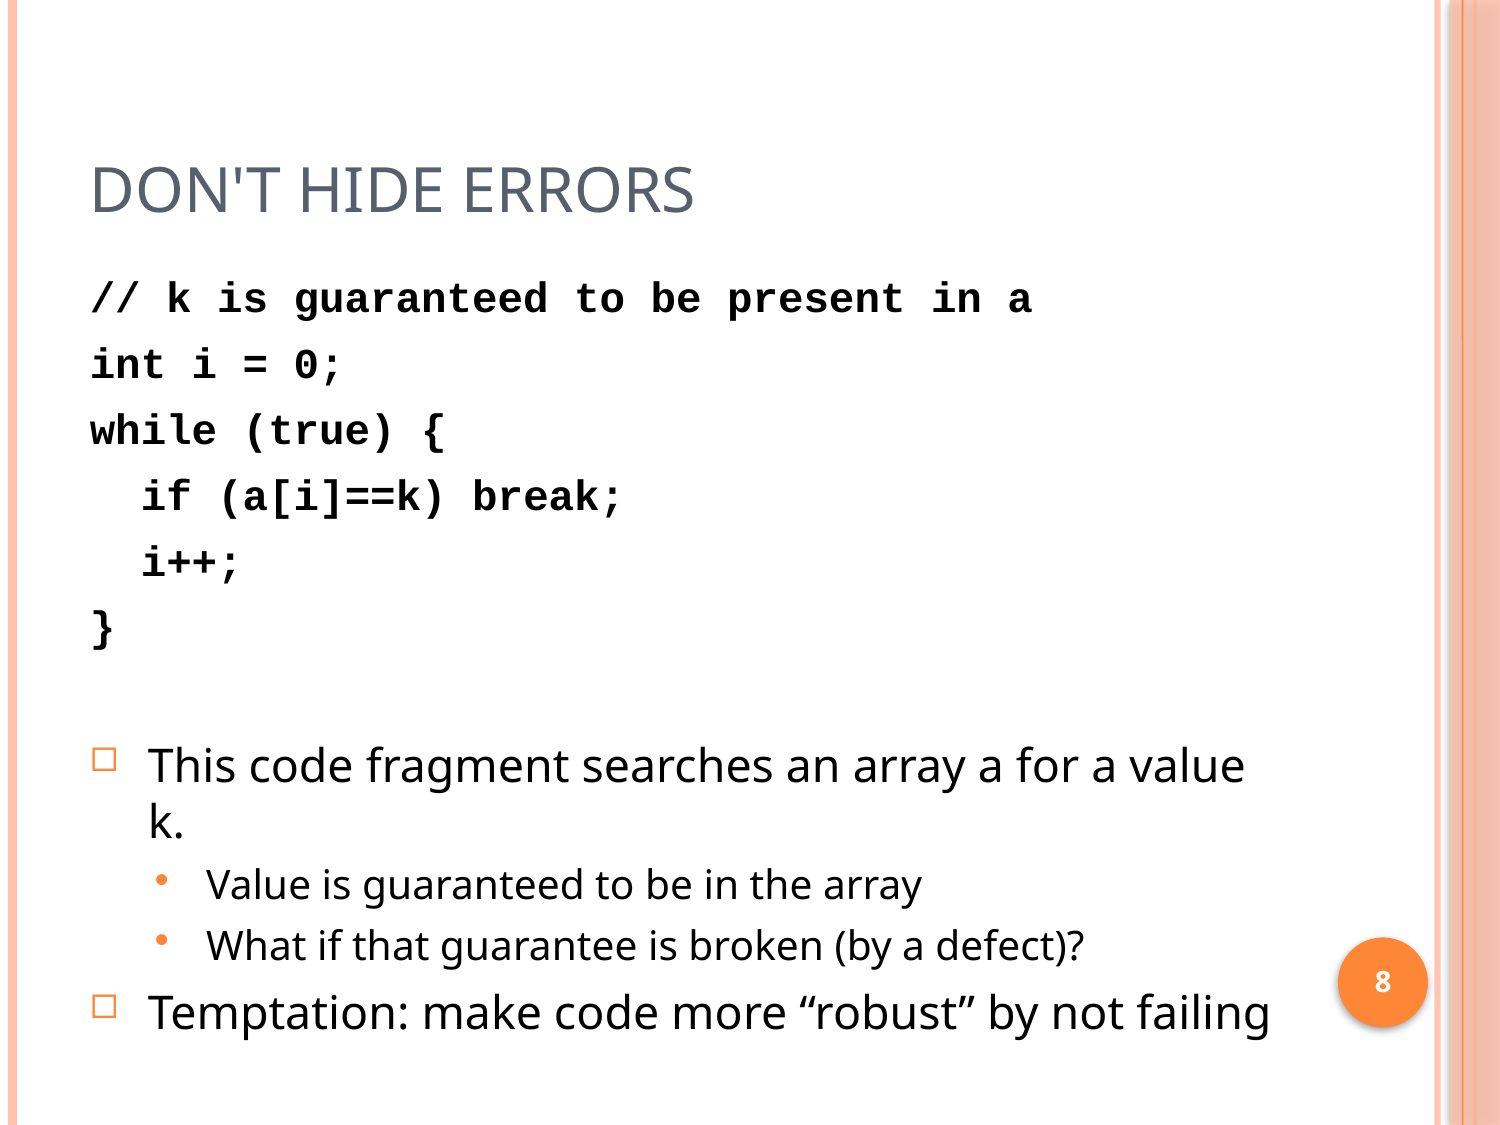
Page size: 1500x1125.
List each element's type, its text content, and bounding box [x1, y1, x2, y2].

slide_number 8 [1333, 940, 1434, 1027]
list // k is guaranteed to be present in a int i = 0; while (true) { if (a[i]==k) break; i++; } This code fragment searches an array a for a value k. Value is guaranteed to be in the array What if that guarantee is broken (by a defect)? Temptation: make code more “robust” by not failing [75, 262, 1300, 1062]
title Don't hide errors [75, 45, 1300, 233]
